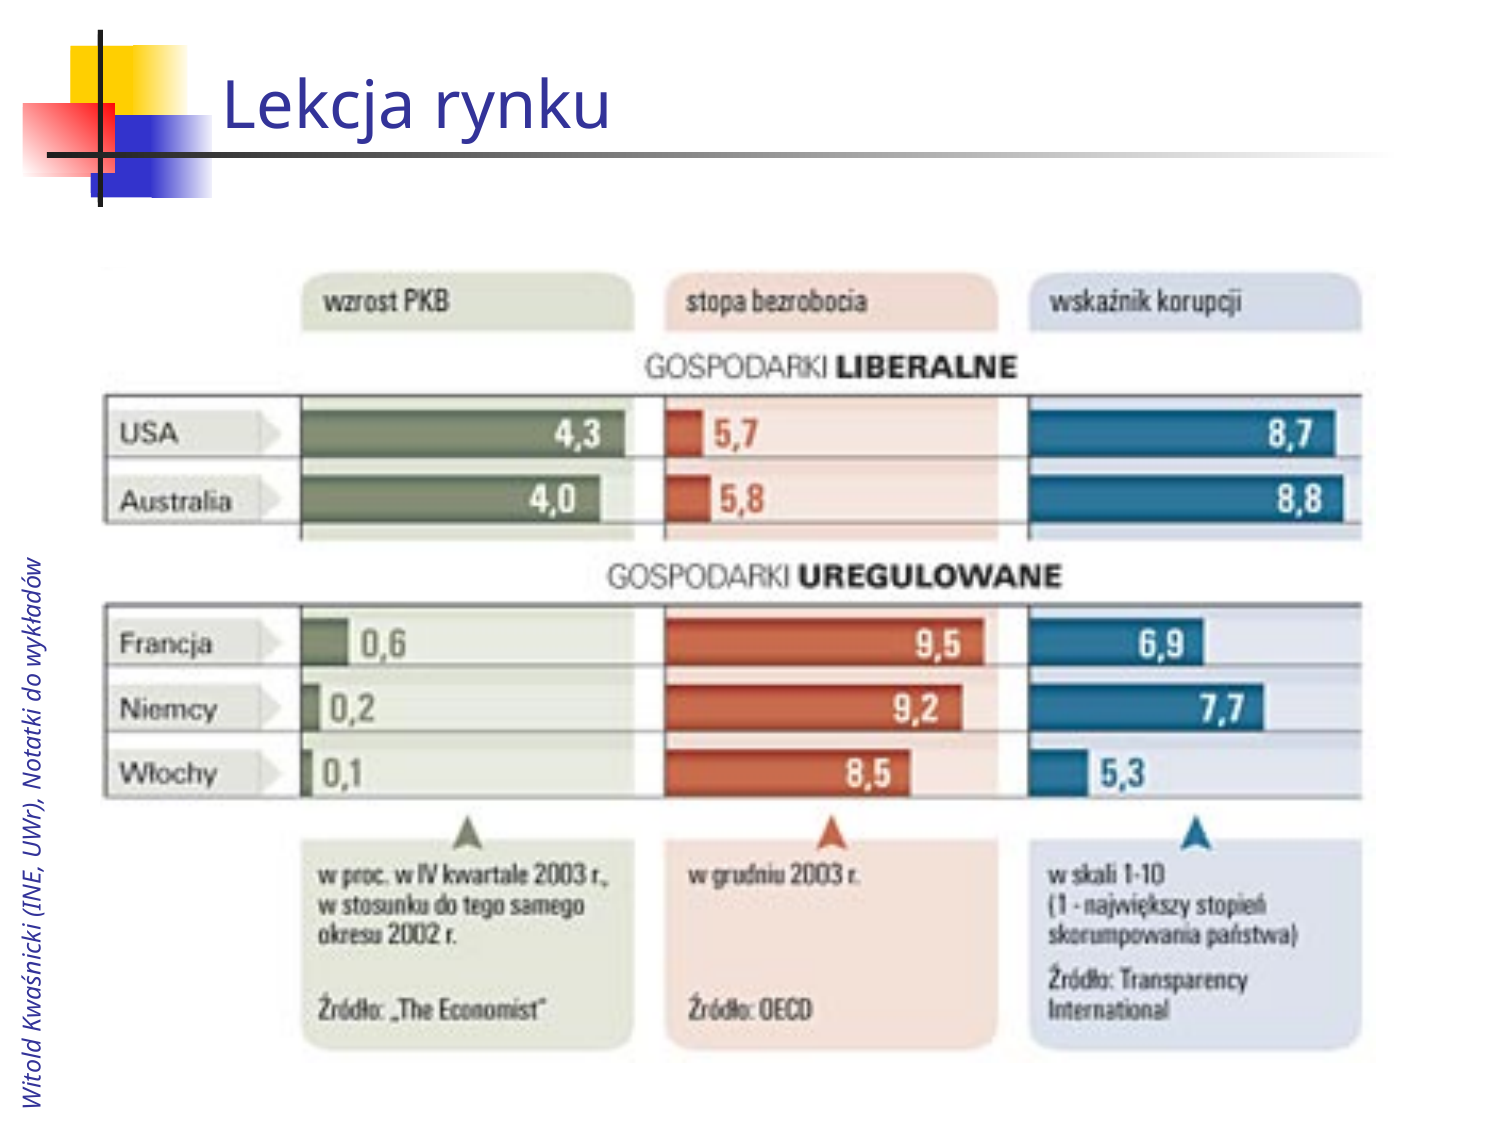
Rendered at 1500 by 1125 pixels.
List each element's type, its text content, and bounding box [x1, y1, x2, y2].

title Lekcja rynku [206, 12, 1450, 149]
slide_number Witold Kwaśnicki (INE, UWr), Notatki do wykładów [0, 385, 54, 1125]
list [100, 266, 1377, 1063]
